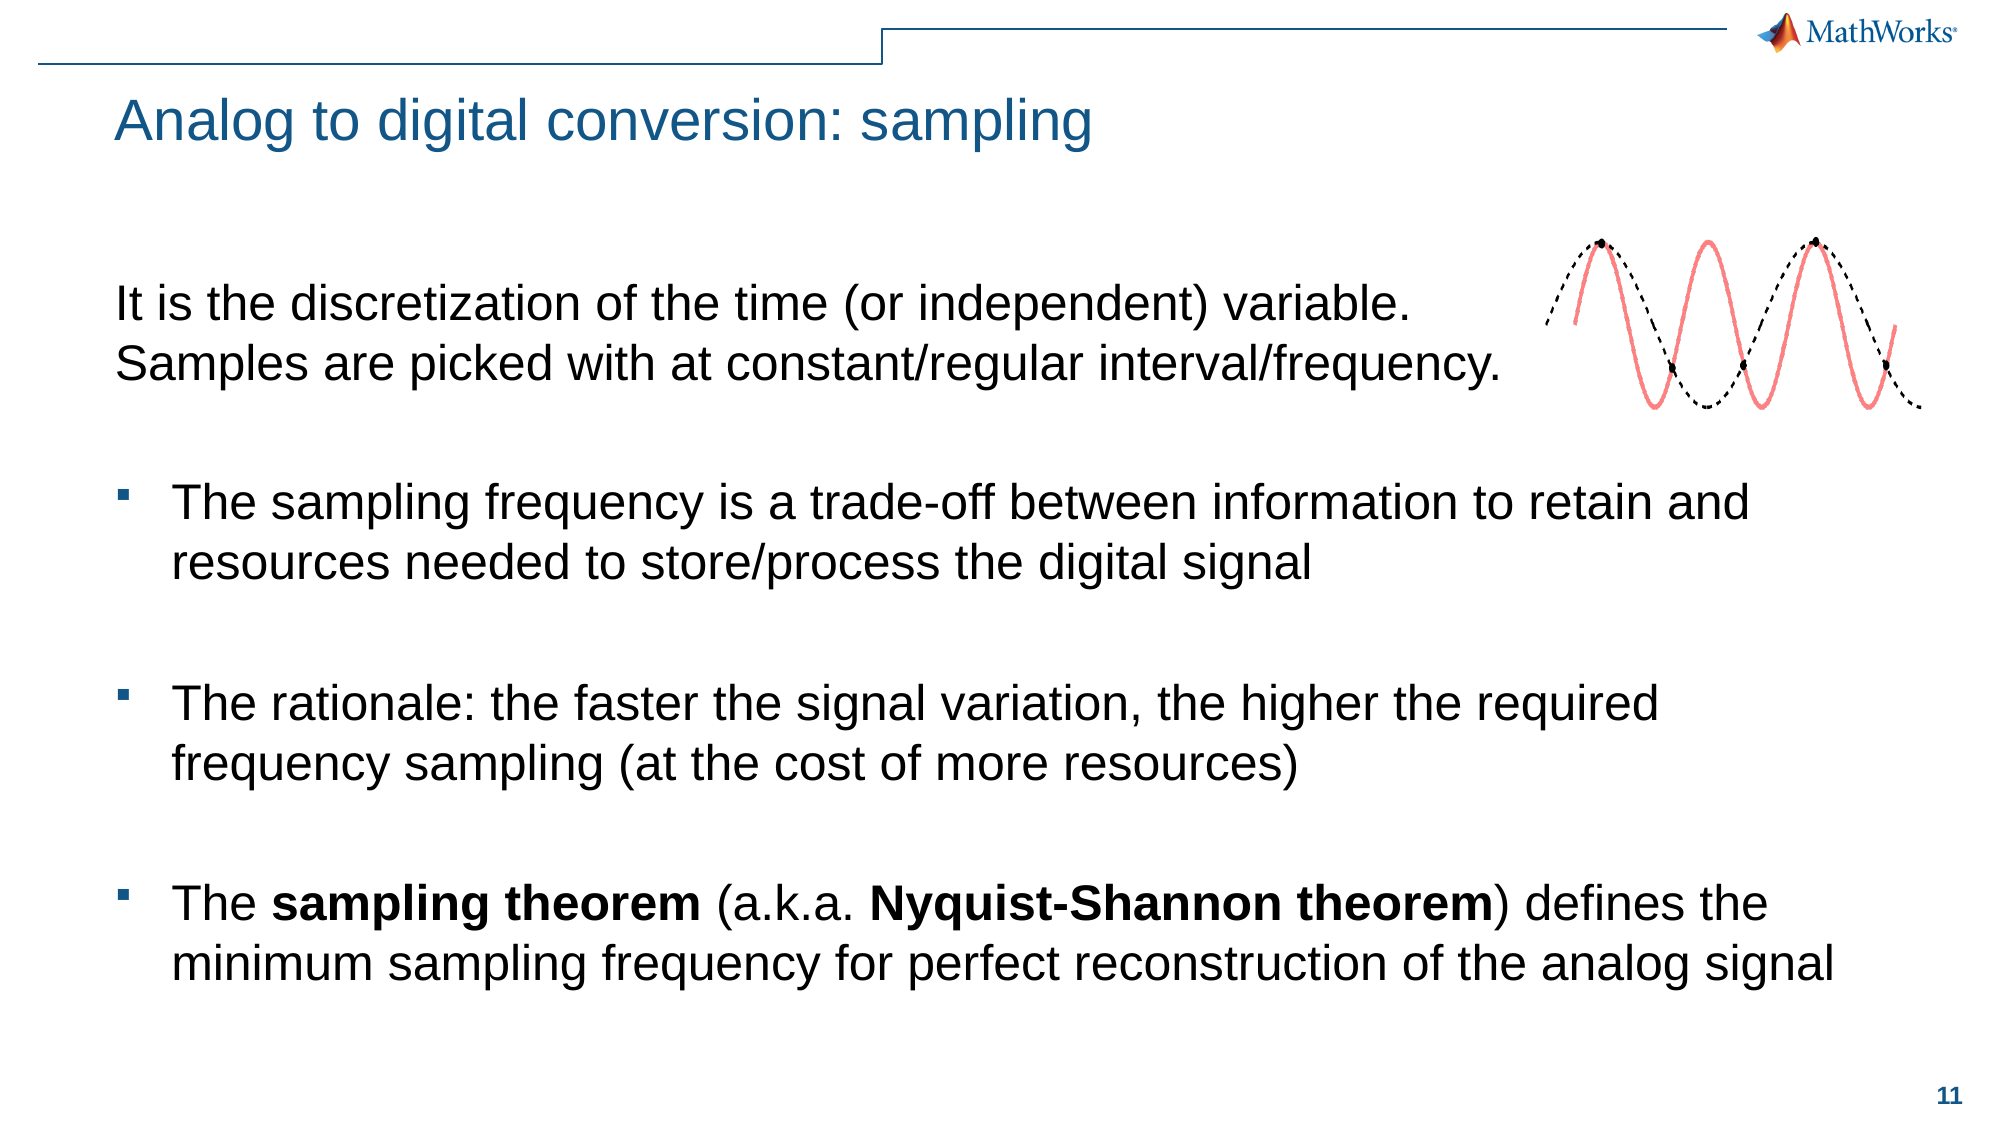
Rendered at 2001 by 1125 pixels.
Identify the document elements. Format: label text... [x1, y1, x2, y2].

picture [1751, 3, 1970, 63]
list It is the discretization of the time (or independent) variable. Samples are picked with at constant/regular interval/frequency. The sampling frequency is a trade-off between information to retain and resources needed to store/process the digital signal The rationale: the faster the signal variation, the higher the required frequency sampling (at the cost of more resources) The sampling theorem (a.k.a. Nyquist-Shannon theorem) defines the minimum sampling frequency for perfect reconstruction of the analog signal [99, 262, 1867, 1025]
picture [1543, 234, 1924, 412]
title Analog to digital conversion: sampling [99, 75, 1867, 238]
